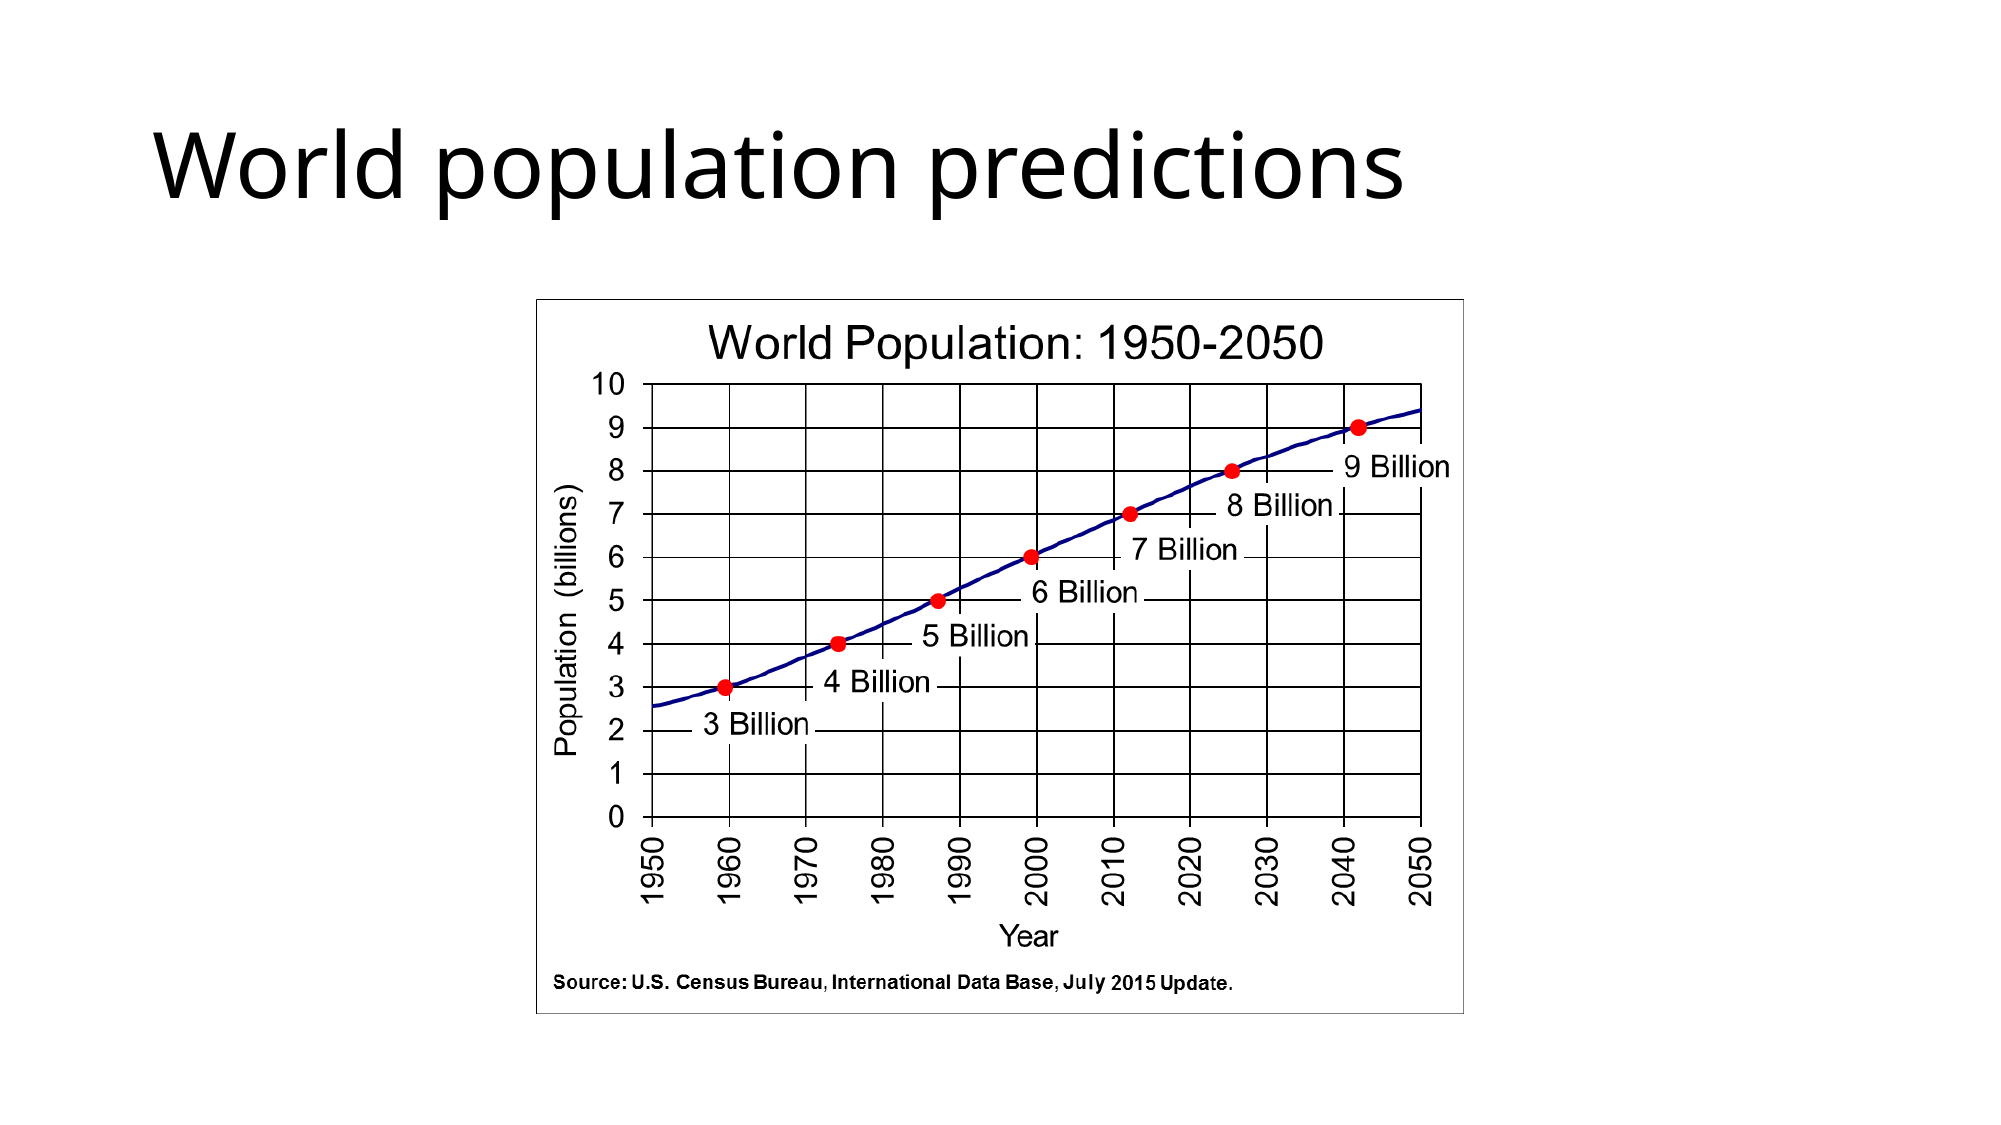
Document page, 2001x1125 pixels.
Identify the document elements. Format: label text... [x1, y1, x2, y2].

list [536, 299, 1464, 1014]
title World population predictions [137, 59, 1863, 278]
